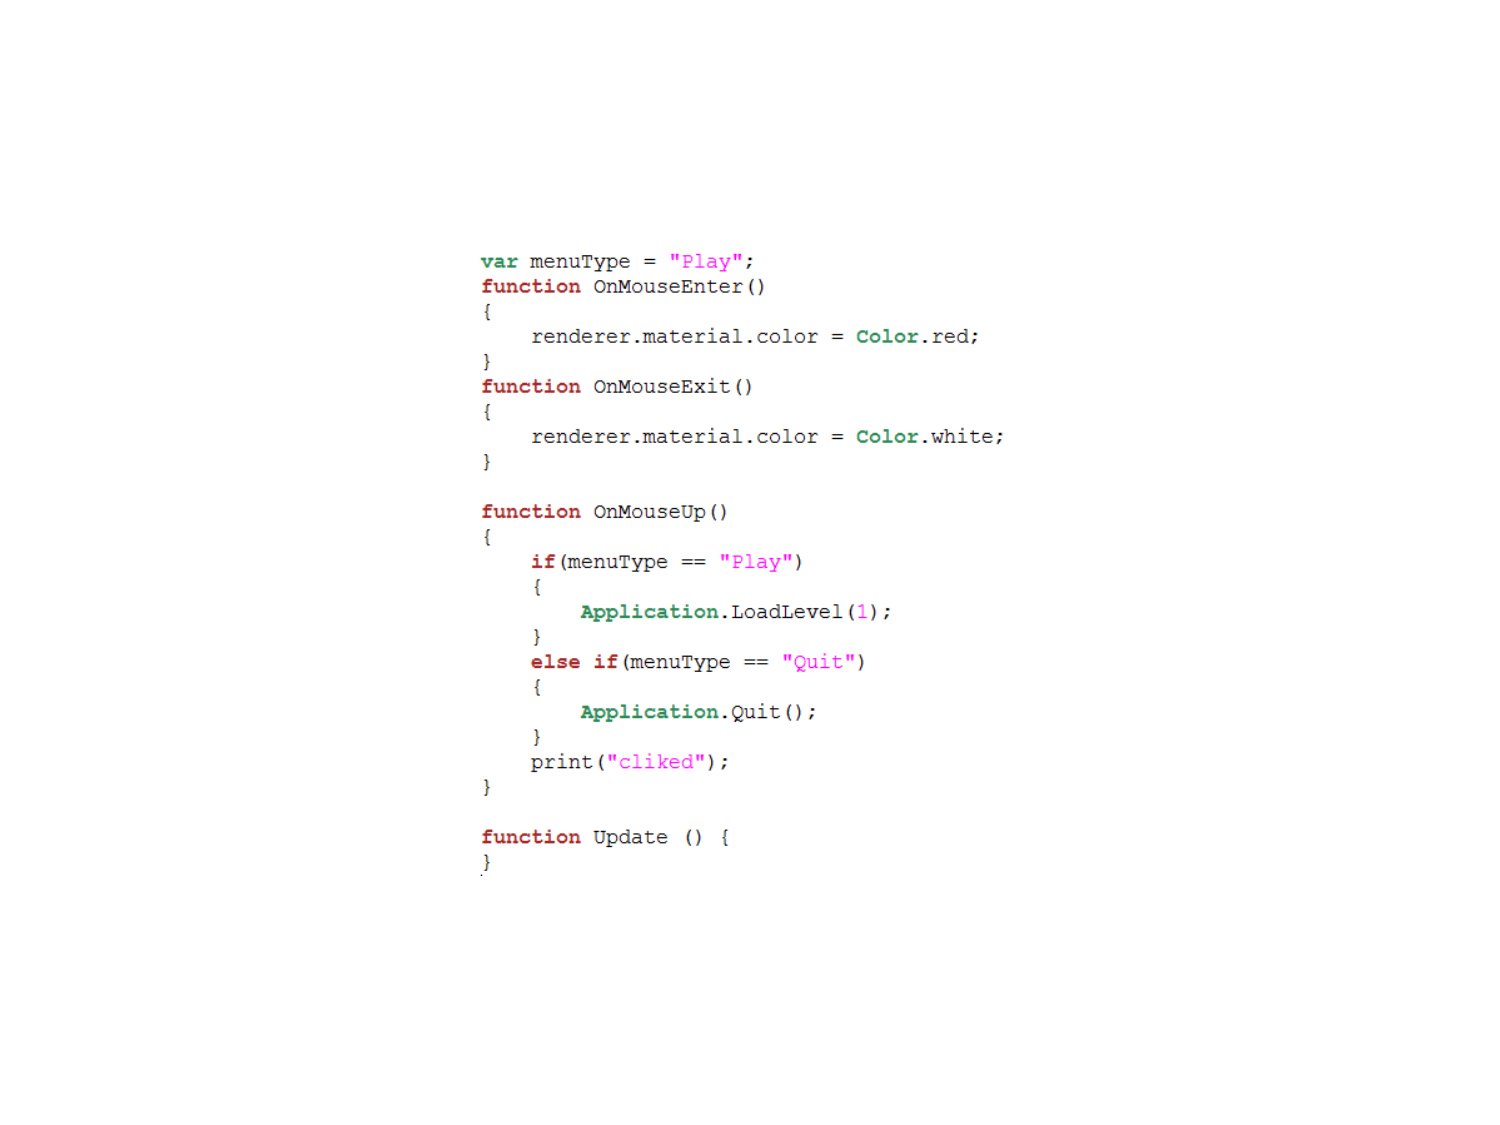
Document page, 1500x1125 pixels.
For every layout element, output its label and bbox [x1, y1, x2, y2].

picture [475, 248, 1024, 876]
